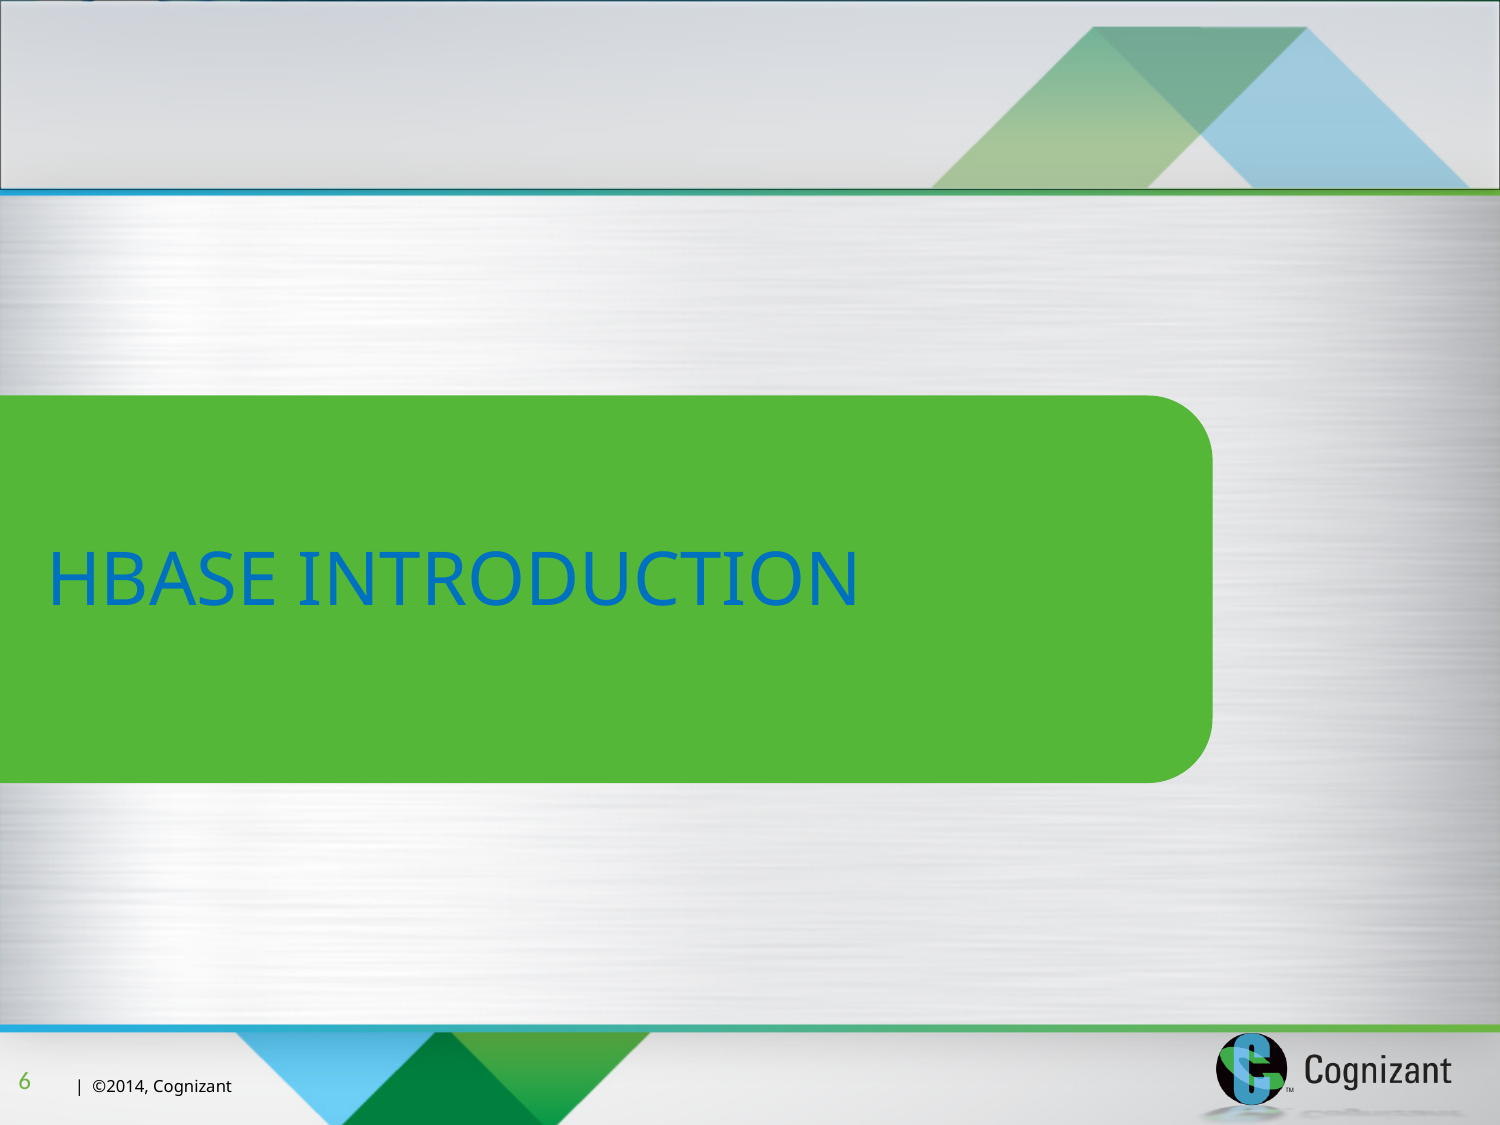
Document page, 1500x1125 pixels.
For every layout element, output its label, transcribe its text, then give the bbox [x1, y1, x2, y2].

picture [0, 0, 1500, 1125]
slide_number 6 [3, 1056, 79, 1125]
text_box HBASE INTRODUCTION [46, 535, 862, 621]
